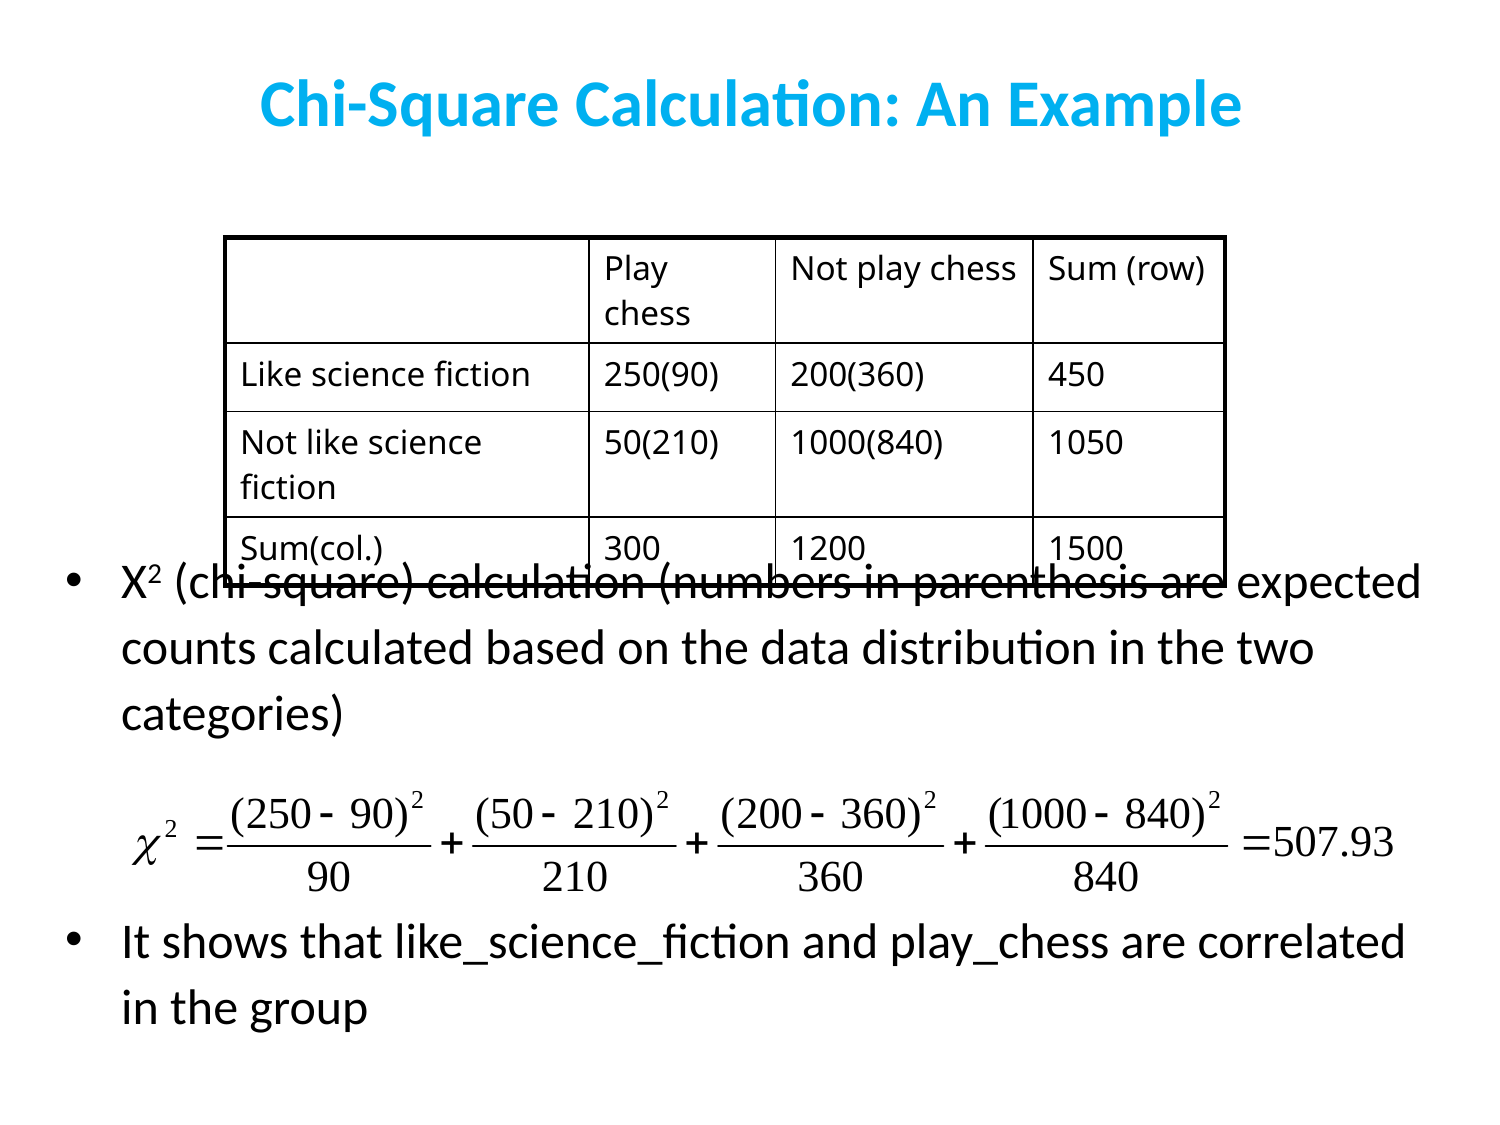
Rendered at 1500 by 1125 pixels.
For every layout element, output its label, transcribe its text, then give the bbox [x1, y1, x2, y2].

table_cell 1500 [1034, 518, 1223, 583]
table_cell Like science fiction [227, 344, 588, 411]
table_cell 1200 [776, 518, 1032, 583]
table_cell 1000(840) [776, 412, 1032, 516]
table_cell 300 [590, 518, 775, 583]
list Χ2 (chi-square) calculation (numbers in parenthesis are expected counts calculated based on the data distribution in the two categories) It shows that like_science_fiction and play_chess are correlated in the group [50, 237, 1450, 1063]
table_cell Sum(col.) [227, 518, 588, 583]
table_cell 200(360) [776, 344, 1032, 411]
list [124, 778, 1401, 902]
table_cell 50(210) [590, 412, 775, 516]
table_cell Not like science fiction [227, 412, 588, 516]
table_cell 450 [1034, 344, 1223, 411]
title Chi-Square Calculation: An Example [112, 50, 1391, 150]
table_header Sum (row) [1034, 240, 1223, 342]
table_cell 250(90) [590, 344, 775, 411]
table_header [227, 240, 588, 342]
table_header Not play chess [776, 240, 1032, 342]
table_cell 1050 [1034, 412, 1223, 516]
table_header Play chess [590, 240, 775, 342]
